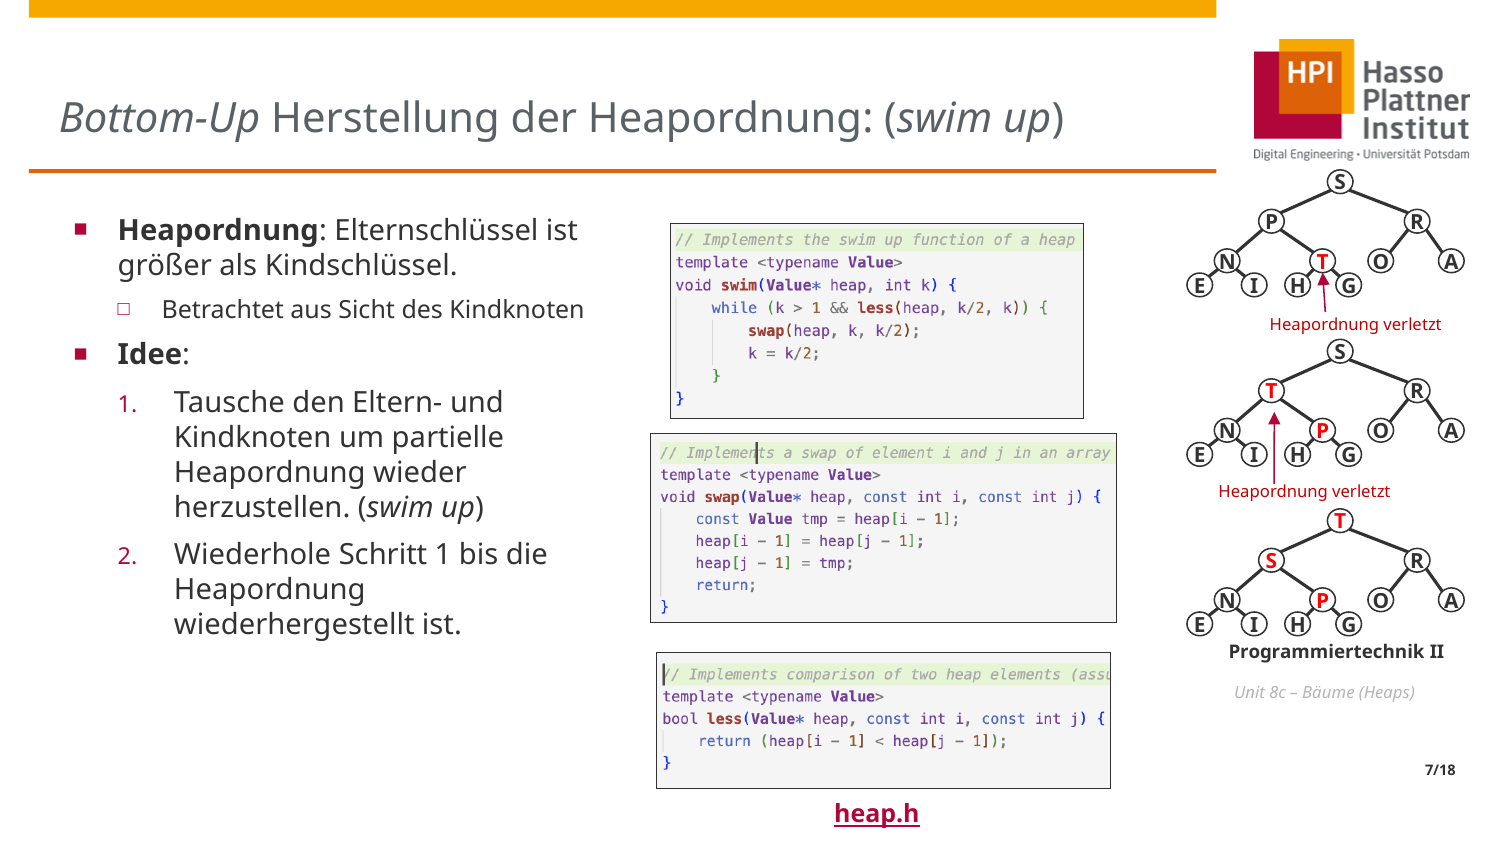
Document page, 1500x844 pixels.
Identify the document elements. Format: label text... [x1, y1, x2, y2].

text_box Heapordnung verletzt [1269, 305, 1416, 337]
text_box Heapordnung verletzt [1218, 476, 1364, 507]
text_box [1186, 508, 1465, 636]
title Bottom-Up Herstellung der Heapordnung: (swim up) [58, 17, 1187, 170]
picture [650, 433, 1118, 623]
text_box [1186, 339, 1465, 467]
text_box heap.h [786, 797, 968, 840]
list Heapordnung: Elternschlüssel ist größer als Kindschlüssel. Betrachtet aus Sicht des Kindknoten Idee: Tausche den Eltern- und Kindknoten um partielle Heapordnung wieder herzustellen. (swim up) Wiederhole Schritt 1 bis die Heapordnung wiederhergestellt ist. [58, 203, 609, 788]
picture [1254, 39, 1470, 161]
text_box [1186, 169, 1465, 298]
picture [670, 223, 1084, 419]
picture [656, 652, 1111, 789]
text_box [1322, 272, 1326, 313]
